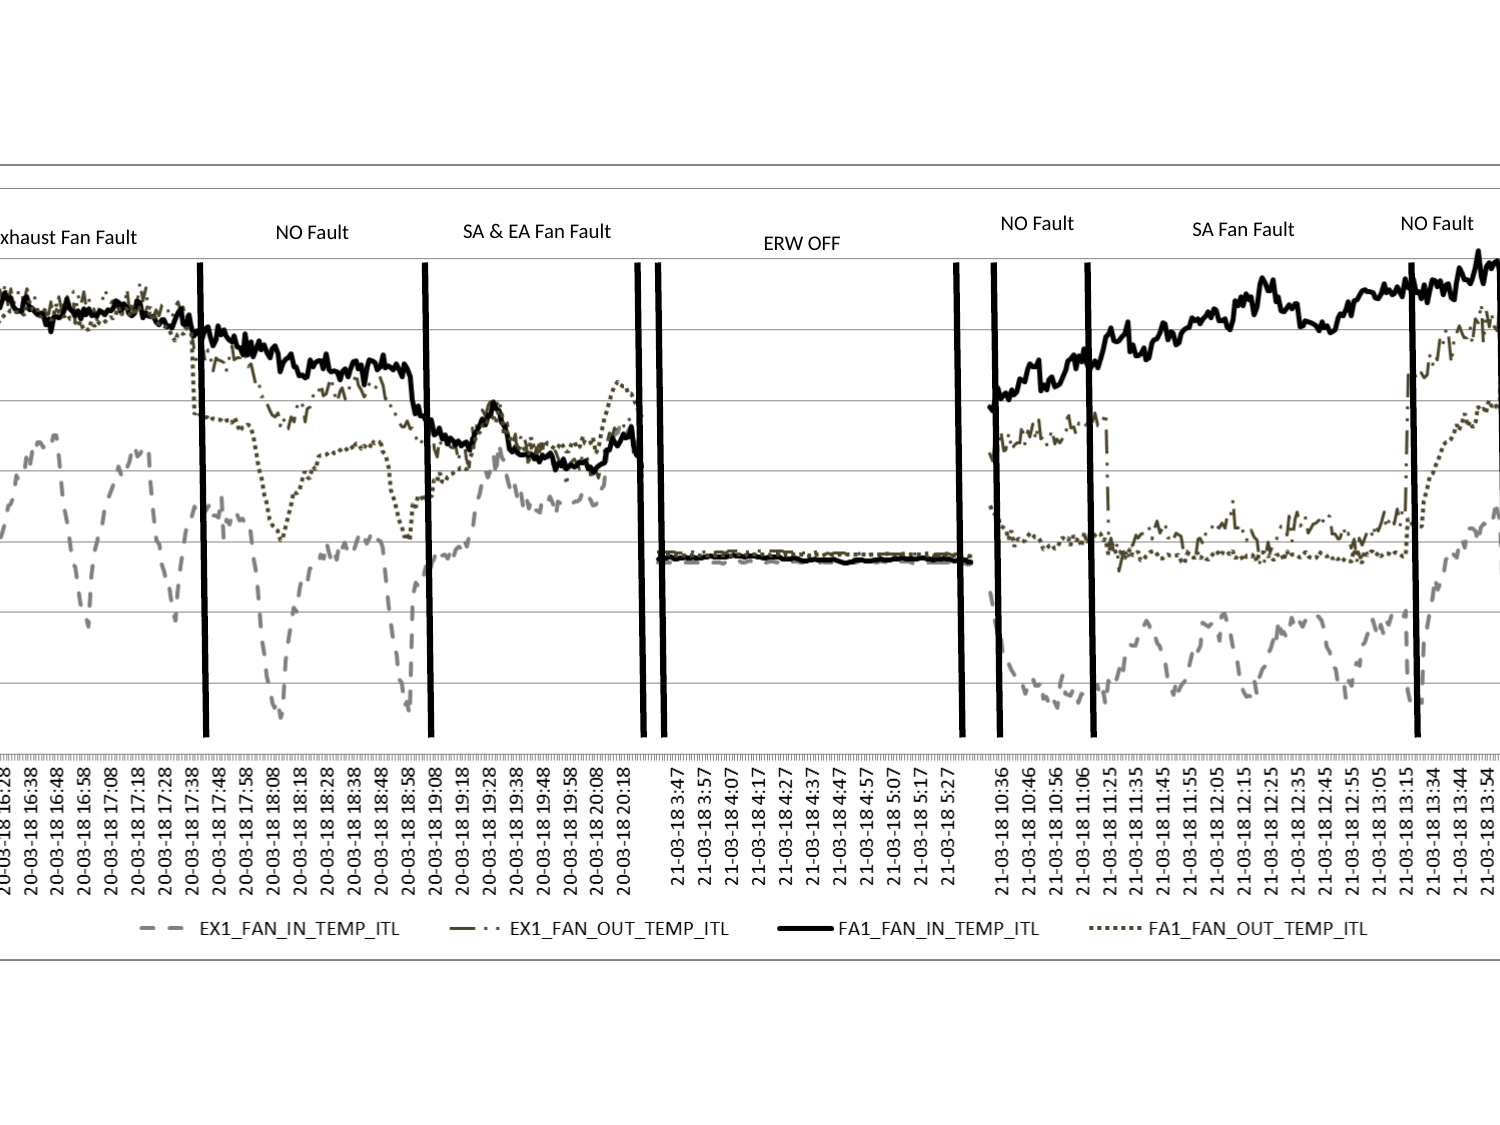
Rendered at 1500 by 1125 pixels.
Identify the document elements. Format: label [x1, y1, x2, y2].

text_box [1087, 262, 1094, 738]
text_box [955, 262, 963, 738]
text_box [993, 262, 1001, 738]
text_box [1411, 262, 1418, 738]
text_box [199, 262, 207, 738]
picture [0, 164, 1500, 961]
text_box [637, 262, 644, 738]
text_box [657, 262, 665, 738]
text_box [424, 262, 432, 738]
